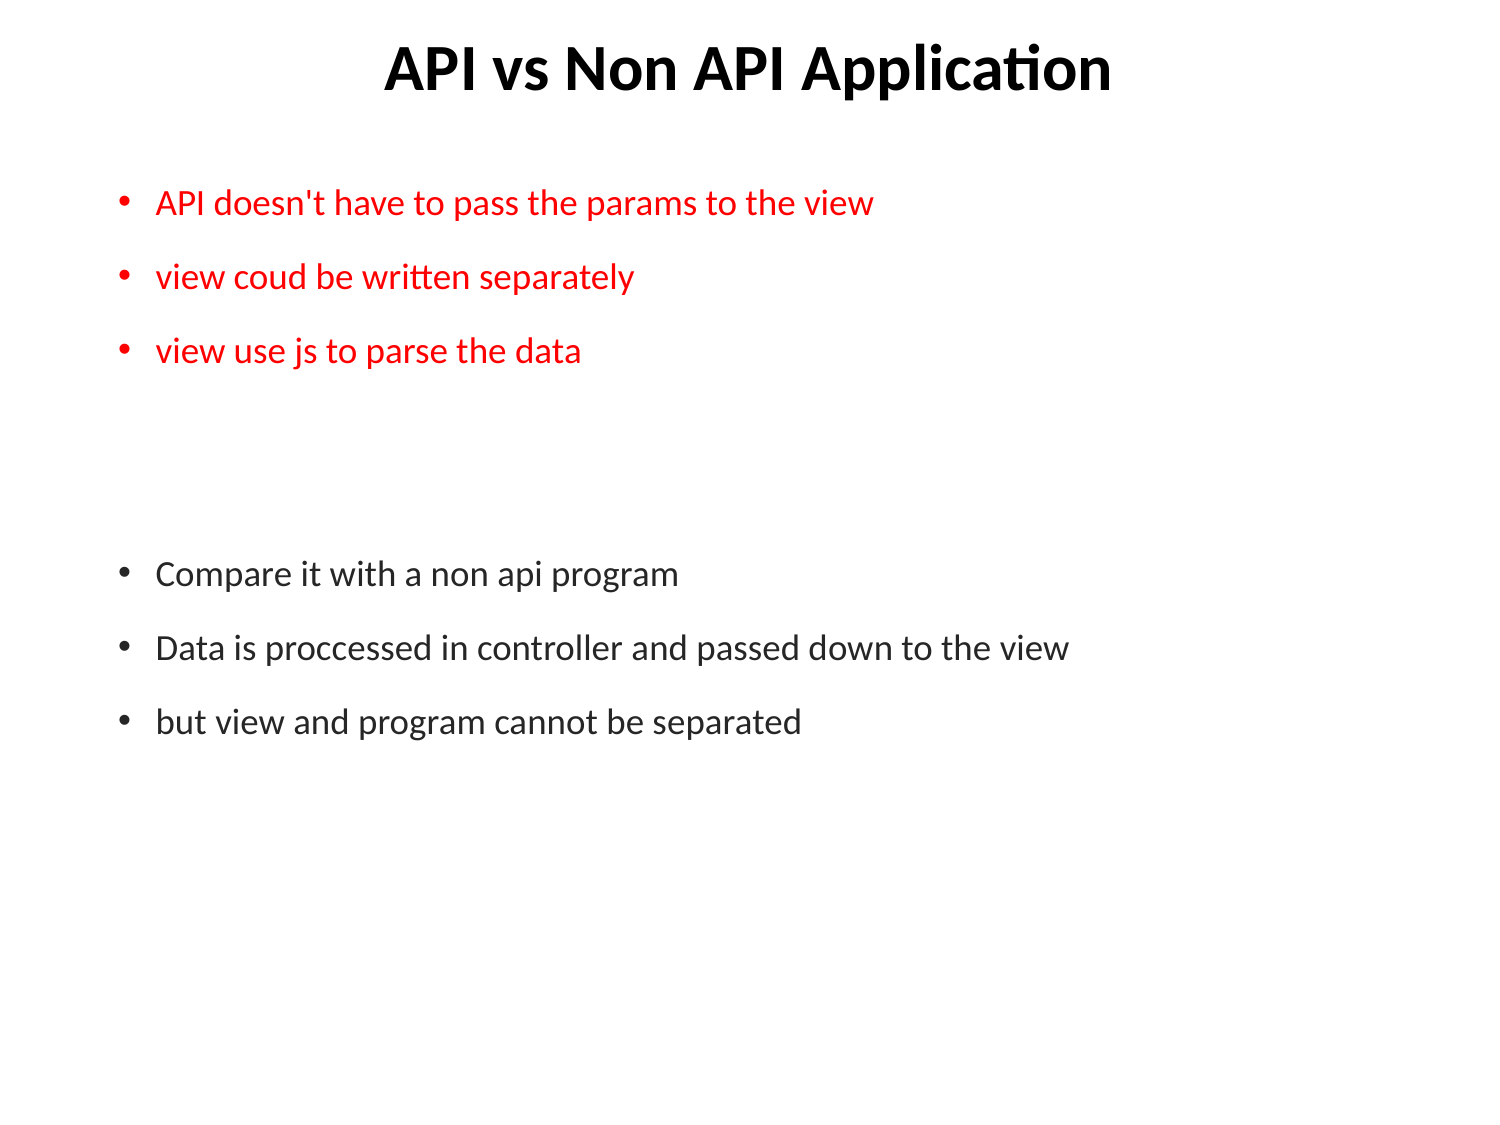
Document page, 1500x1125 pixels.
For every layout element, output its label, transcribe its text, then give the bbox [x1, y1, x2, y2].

title API vs Non API Application [103, 25, 1397, 112]
list API doesn't have to pass the params to the view view coud be written separately view use js to parse the data Compare it with a non api program Data is proccessed in controller and passed down to the view but view and program cannot be separated [103, 162, 1397, 1082]
